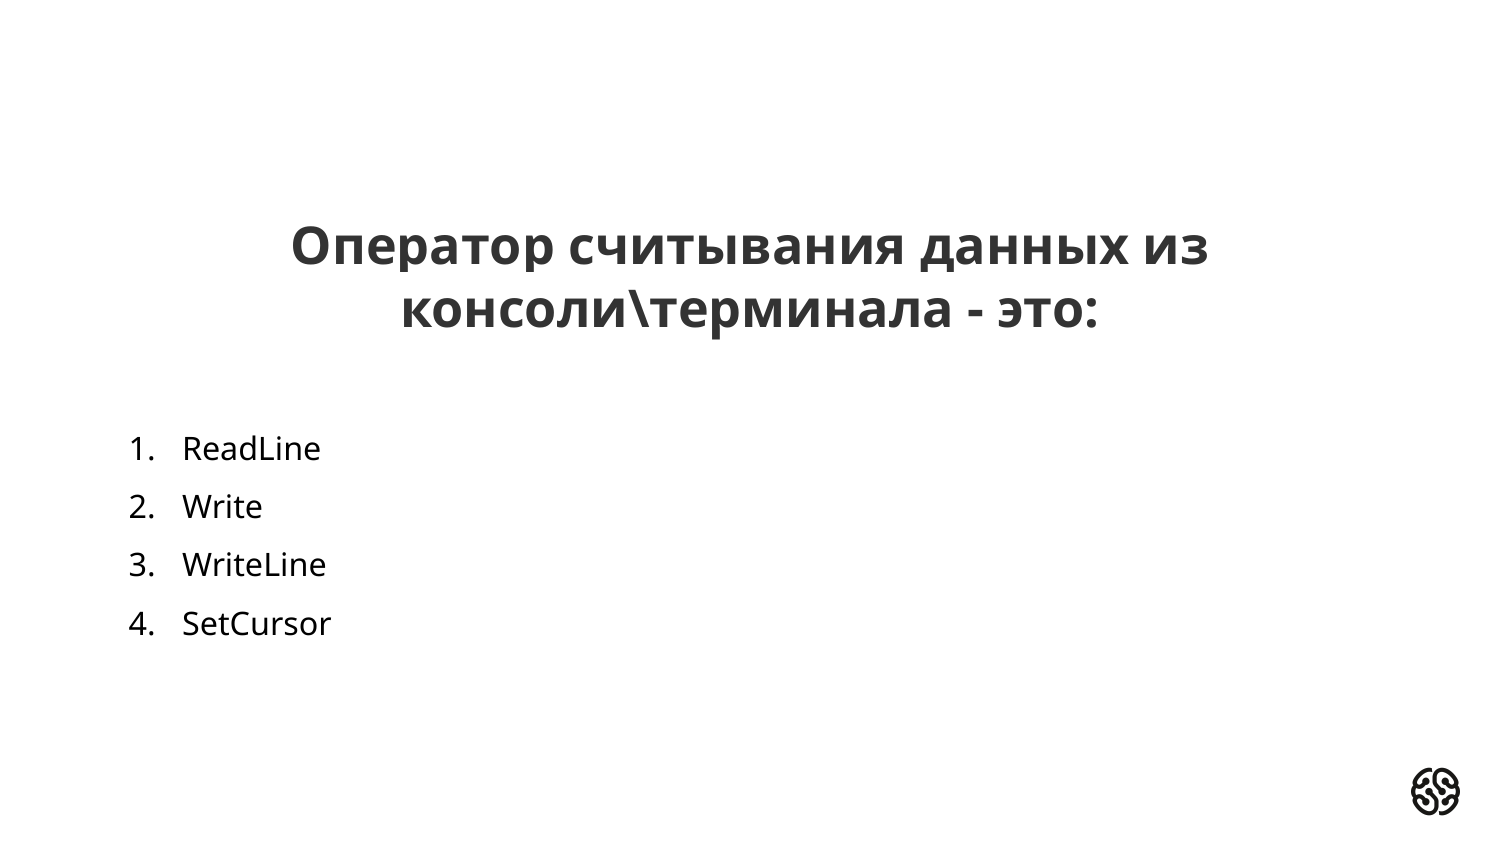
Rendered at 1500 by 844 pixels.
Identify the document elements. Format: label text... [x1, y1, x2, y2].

text_box ReadLine Write WriteLine SetCursor [107, 409, 1437, 642]
picture [1411, 767, 1460, 816]
title Оператор считывания данных из консоли\терминала - это: [153, 171, 1347, 380]
